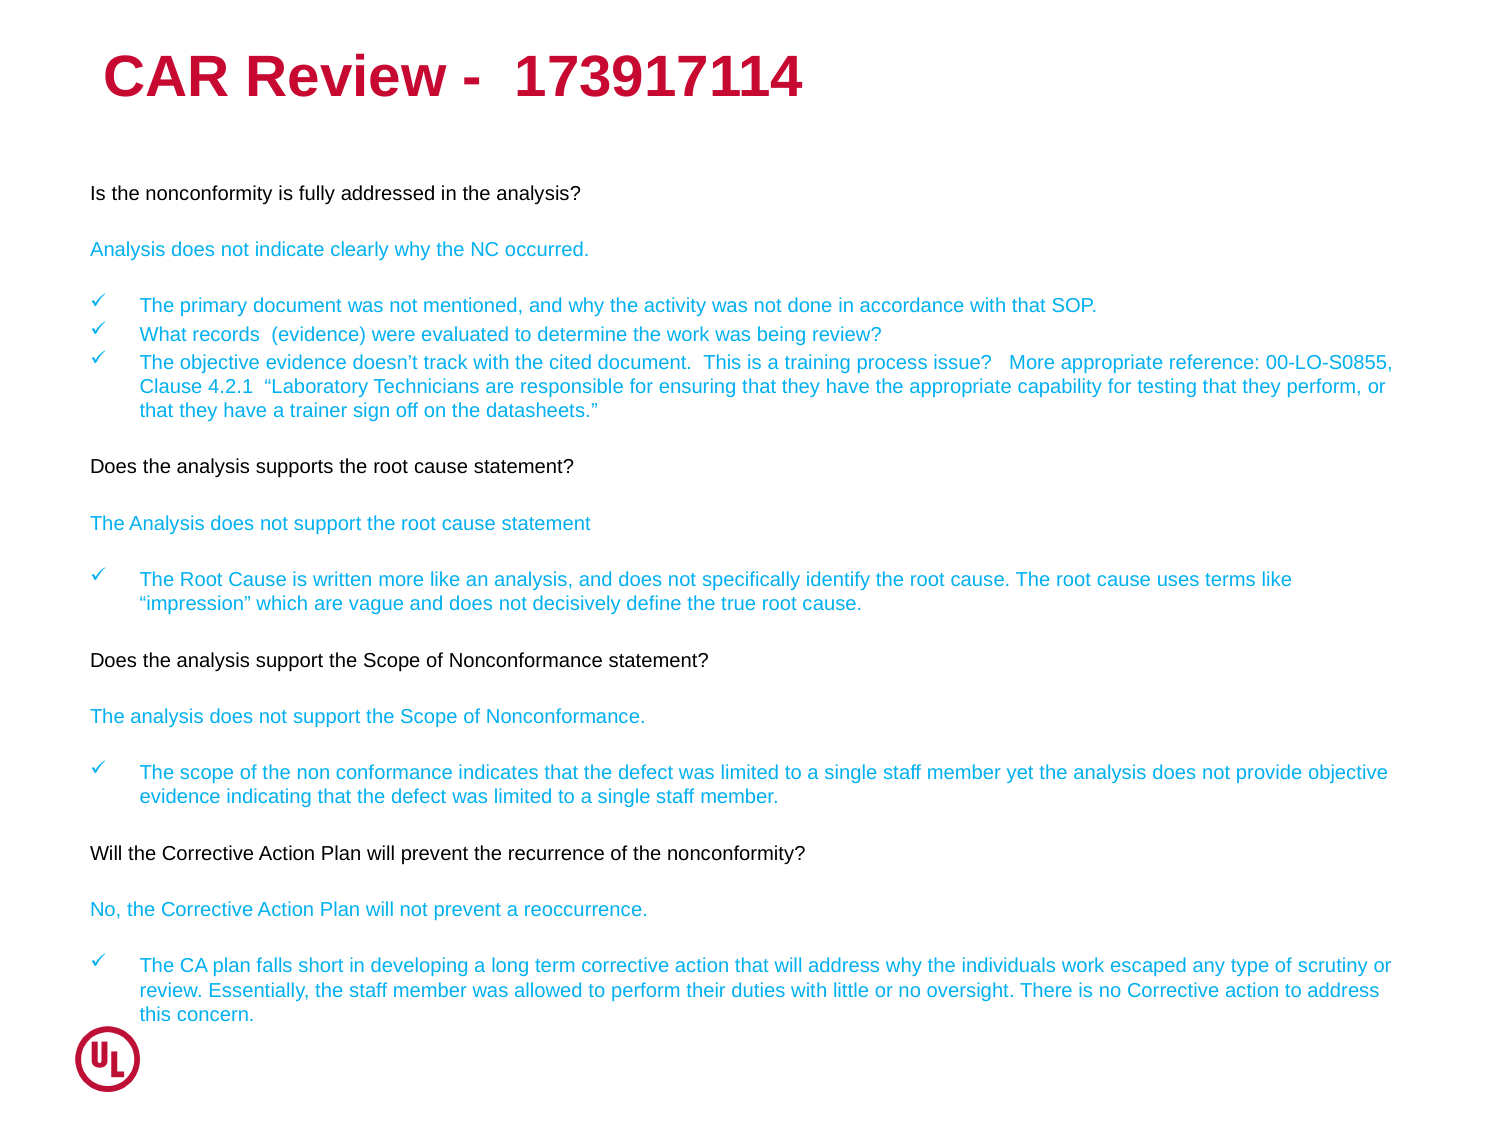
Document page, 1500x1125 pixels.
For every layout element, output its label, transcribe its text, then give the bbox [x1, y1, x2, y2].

title CAR Review - 173917114 [88, 30, 1439, 124]
list Is the nonconformity is fully addressed in the analysis? Analysis does not indicate clearly why the NC occurred. The primary document was not mentioned, and why the activity was not done in accordance with that SOP. What records (evidence) were evaluated to determine the work was being review? The objective evidence doesn’t track with the cited document. This is a training process issue? More appropriate reference: 00-LO-S0855, Clause 4.2.1 “Laboratory Technicians are responsible for ensuring that they have the appropriate capability for testing that they perform, or that they have a trainer sign off on the datasheets.” Does the analysis supports the root cause statement? The Analysis does not support the root cause statement The Root Cause is written more like an analysis, and does not specifically identify the root cause. The root cause uses terms like “impression” which are vague and does not decisively define the true root cause. Does the analysis support the Scope of Nonconformance statement? The analysis does not support the Scope of Nonconformance. The scope of the non conformance indicates that the defect was limited to a single staff member yet the analysis does not provide objective evidence indicating that the defect was limited to a single staff member. Will the Corrective Action Plan will prevent the recurrence of the nonconformity? No, the Corrective Action Plan will not prevent a reoccurrence. The CA plan falls short in developing a long term corrective action that will address why the individuals work escaped any type of scrutiny or review. Essentially, the staff member was allowed to perform their duties with little or no oversight. There is no Corrective action to address this concern. [75, 172, 1425, 1071]
picture [75, 1071, 140, 1092]
